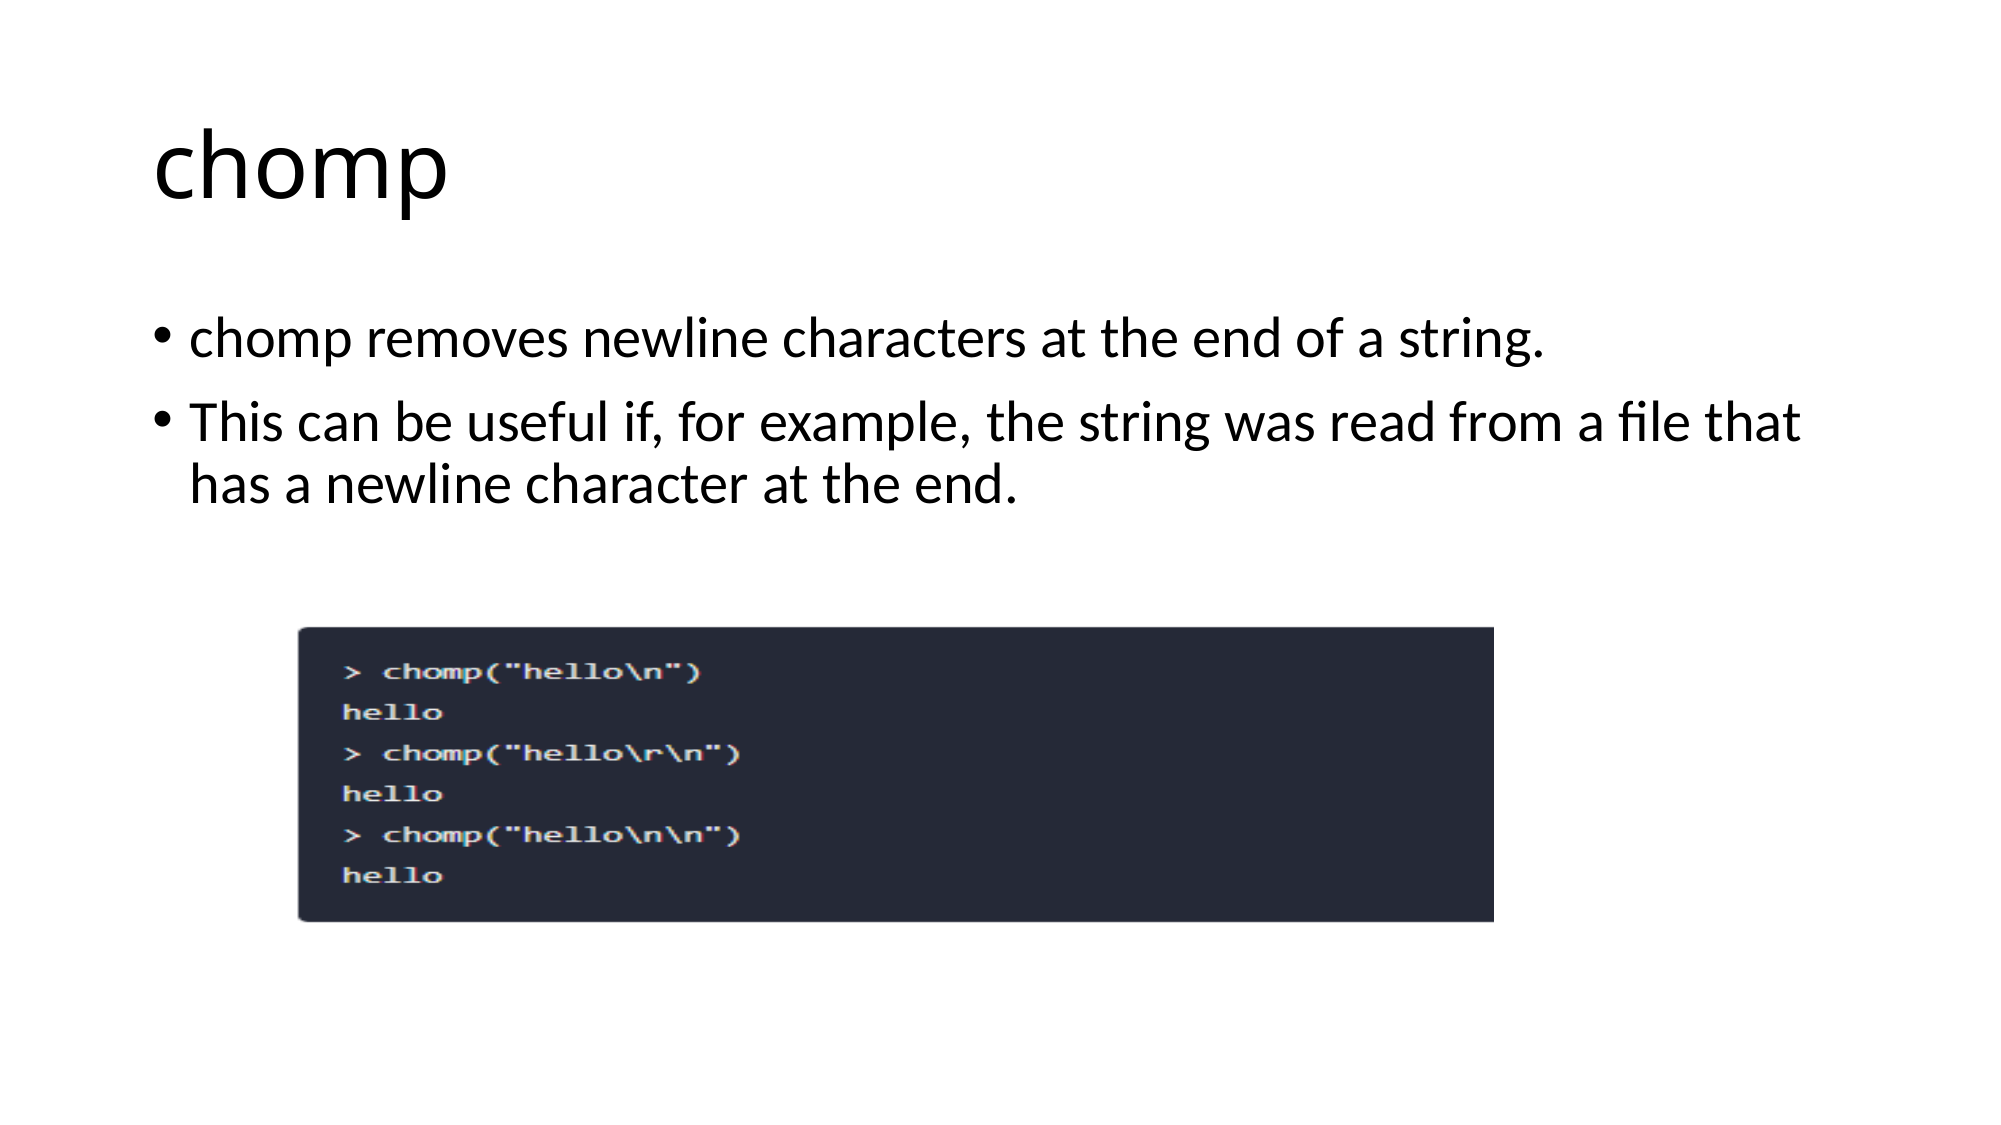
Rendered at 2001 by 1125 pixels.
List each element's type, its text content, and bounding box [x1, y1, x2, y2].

title chomp [137, 59, 1863, 278]
list chomp removes newline characters at the end of a string. This can be useful if, for example, the string was read from a file that has a newline character at the end. [137, 299, 1863, 1014]
picture [218, 618, 1494, 938]
